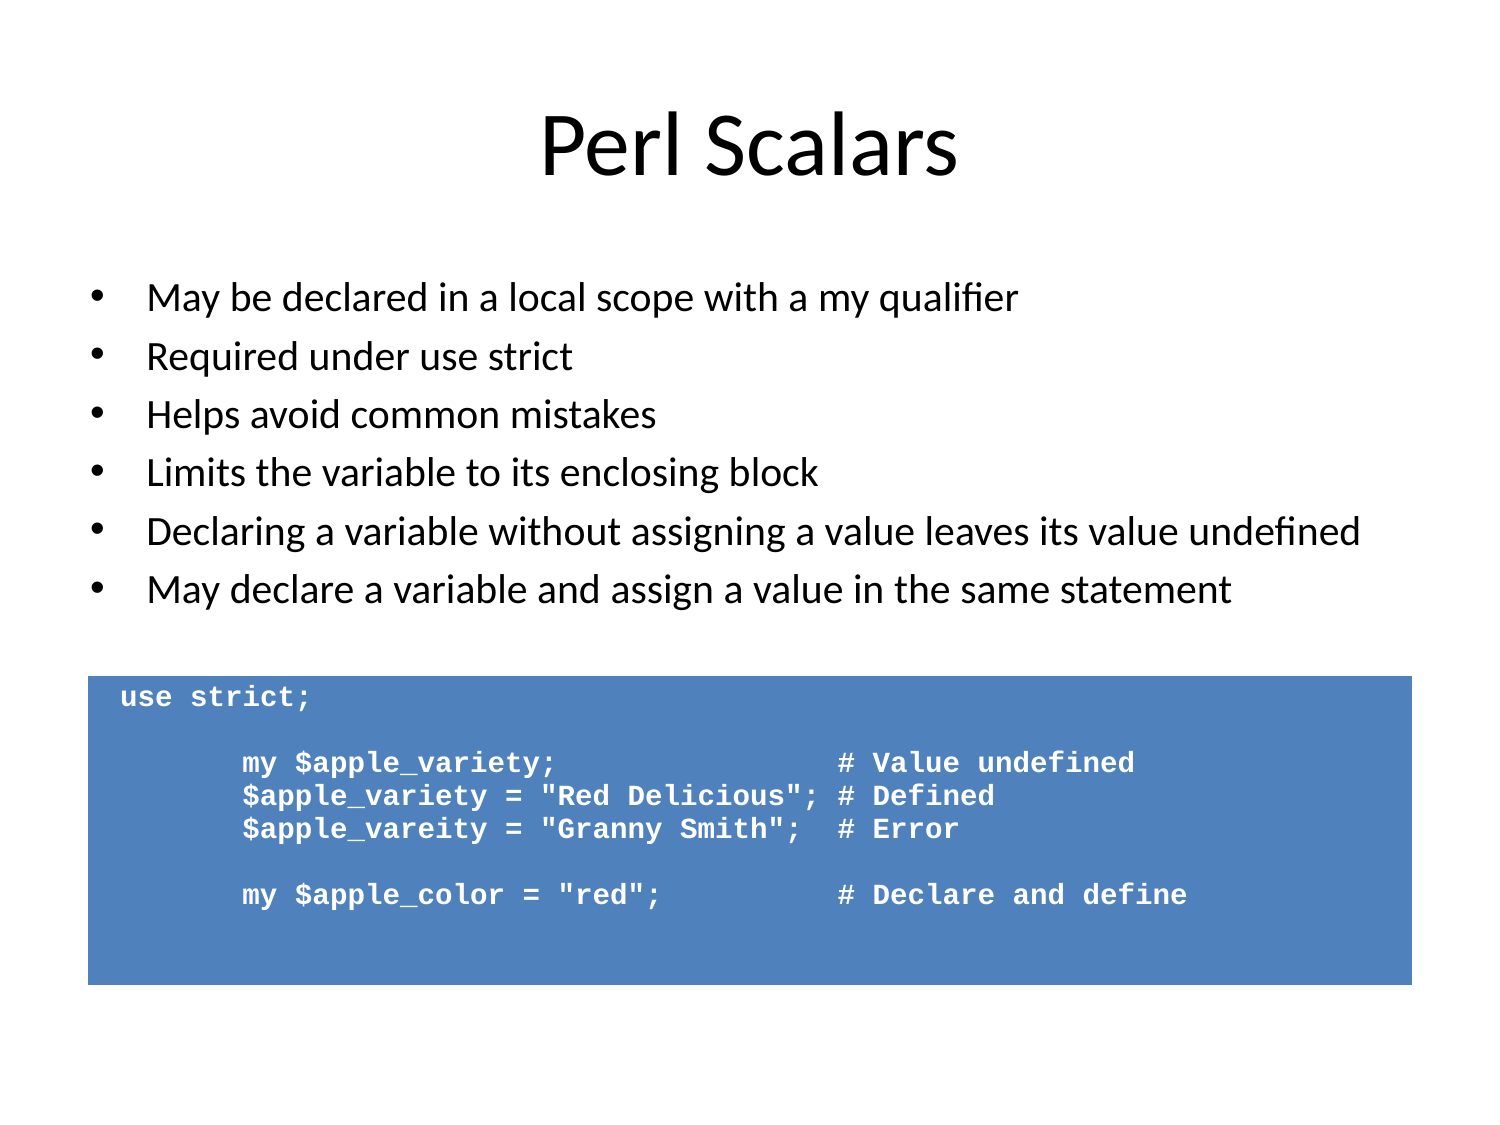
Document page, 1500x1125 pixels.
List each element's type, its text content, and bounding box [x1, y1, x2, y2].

title Perl Scalars [75, 45, 1425, 233]
table_header use strict; my $apple_variety; # Value undefined $apple_variety = "Red Delicious"; # Defined $apple_vareity = "Granny Smith"; # Error my $apple_color = "red"; # Declare and define [88, 676, 1412, 985]
list May be declared in a local scope with a my qualifier Required under use strict Helps avoid common mistakes Limits the variable to its enclosing block Declaring a variable without assigning a value leaves its value undefined May declare a variable and assign a value in the same statement [75, 262, 1425, 1005]
